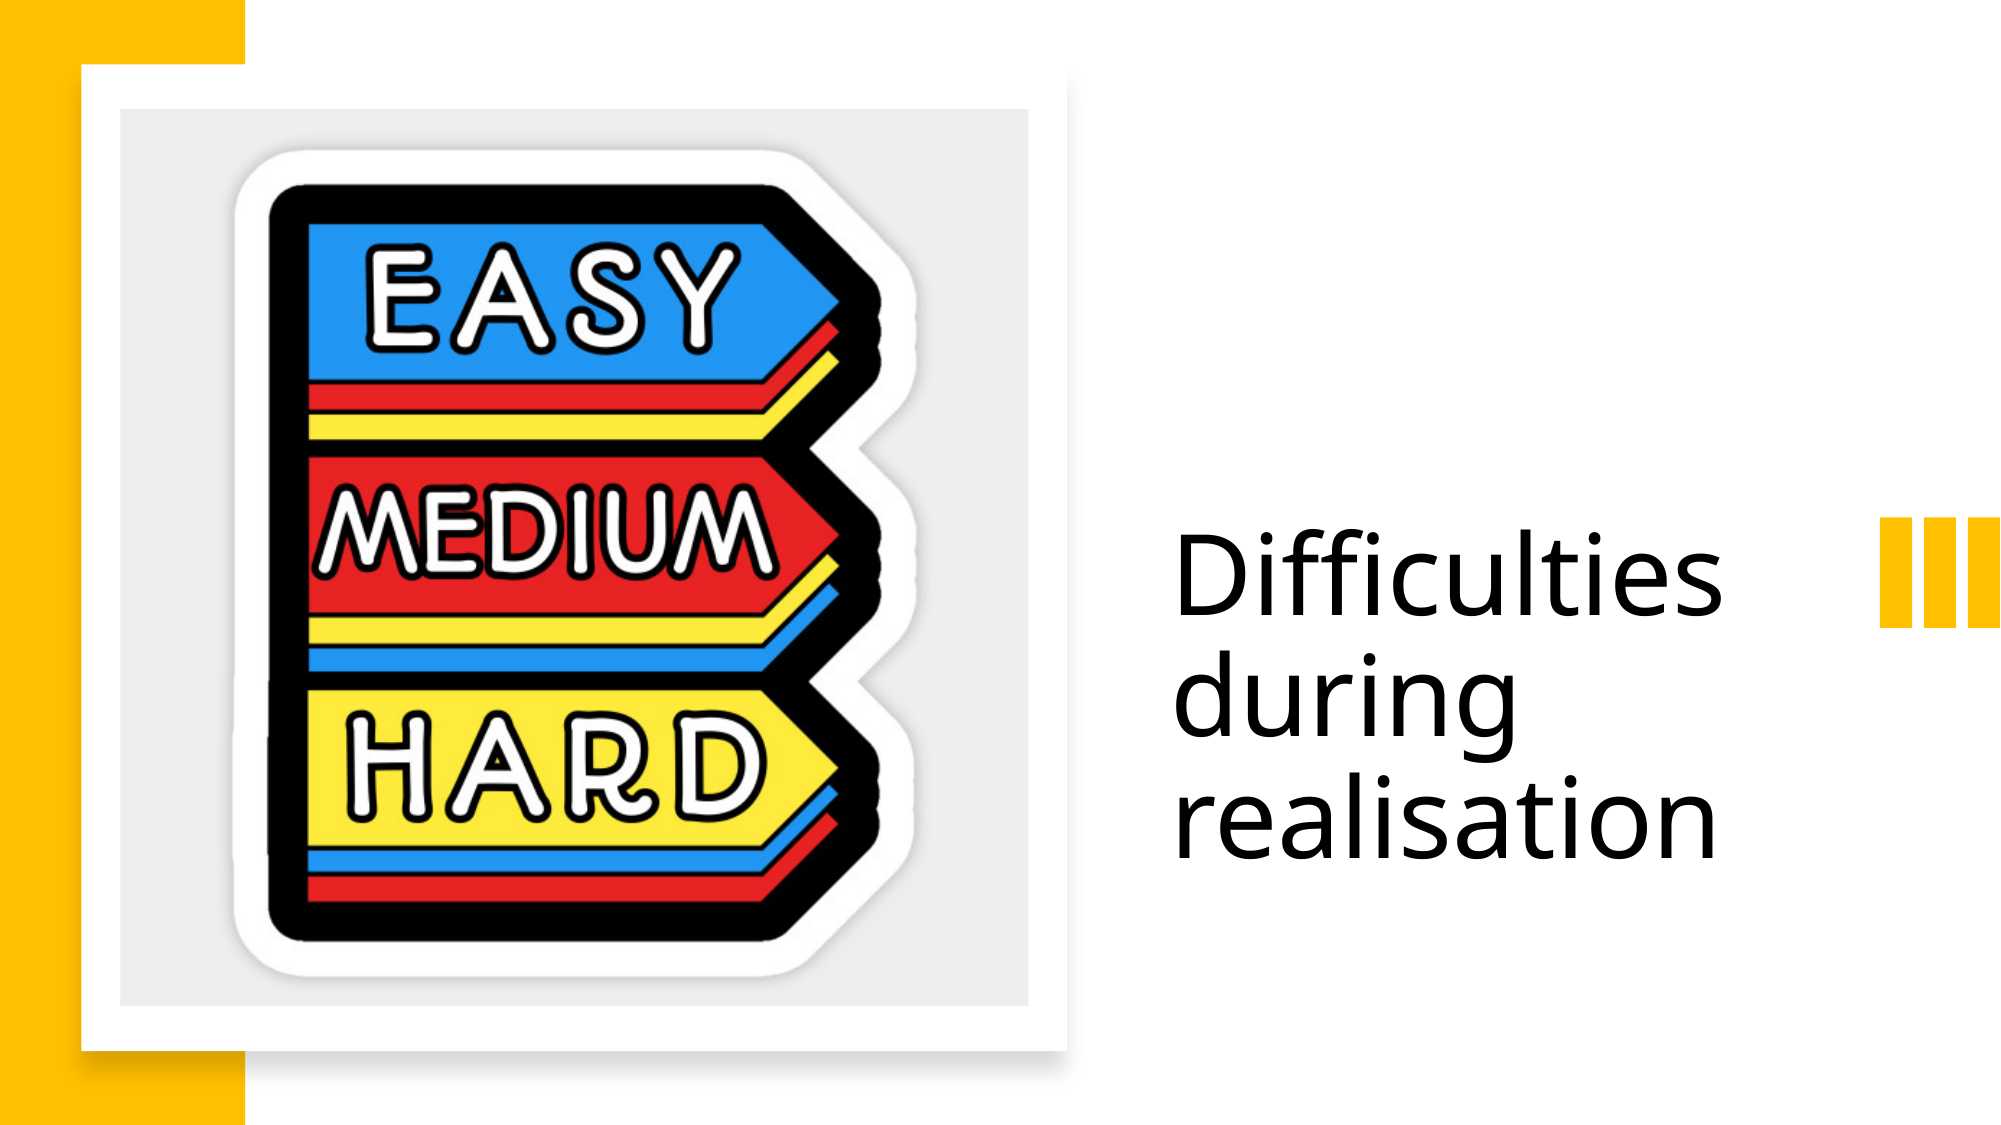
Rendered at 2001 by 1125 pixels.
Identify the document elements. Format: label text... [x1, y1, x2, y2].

title Difficulties during realisation [1155, 510, 1818, 903]
text_box [246, 0, 2000, 1125]
picture [120, 109, 1029, 1006]
text_box [0, 0, 246, 1125]
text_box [1879, 517, 2000, 628]
text_box [80, 63, 1068, 1052]
